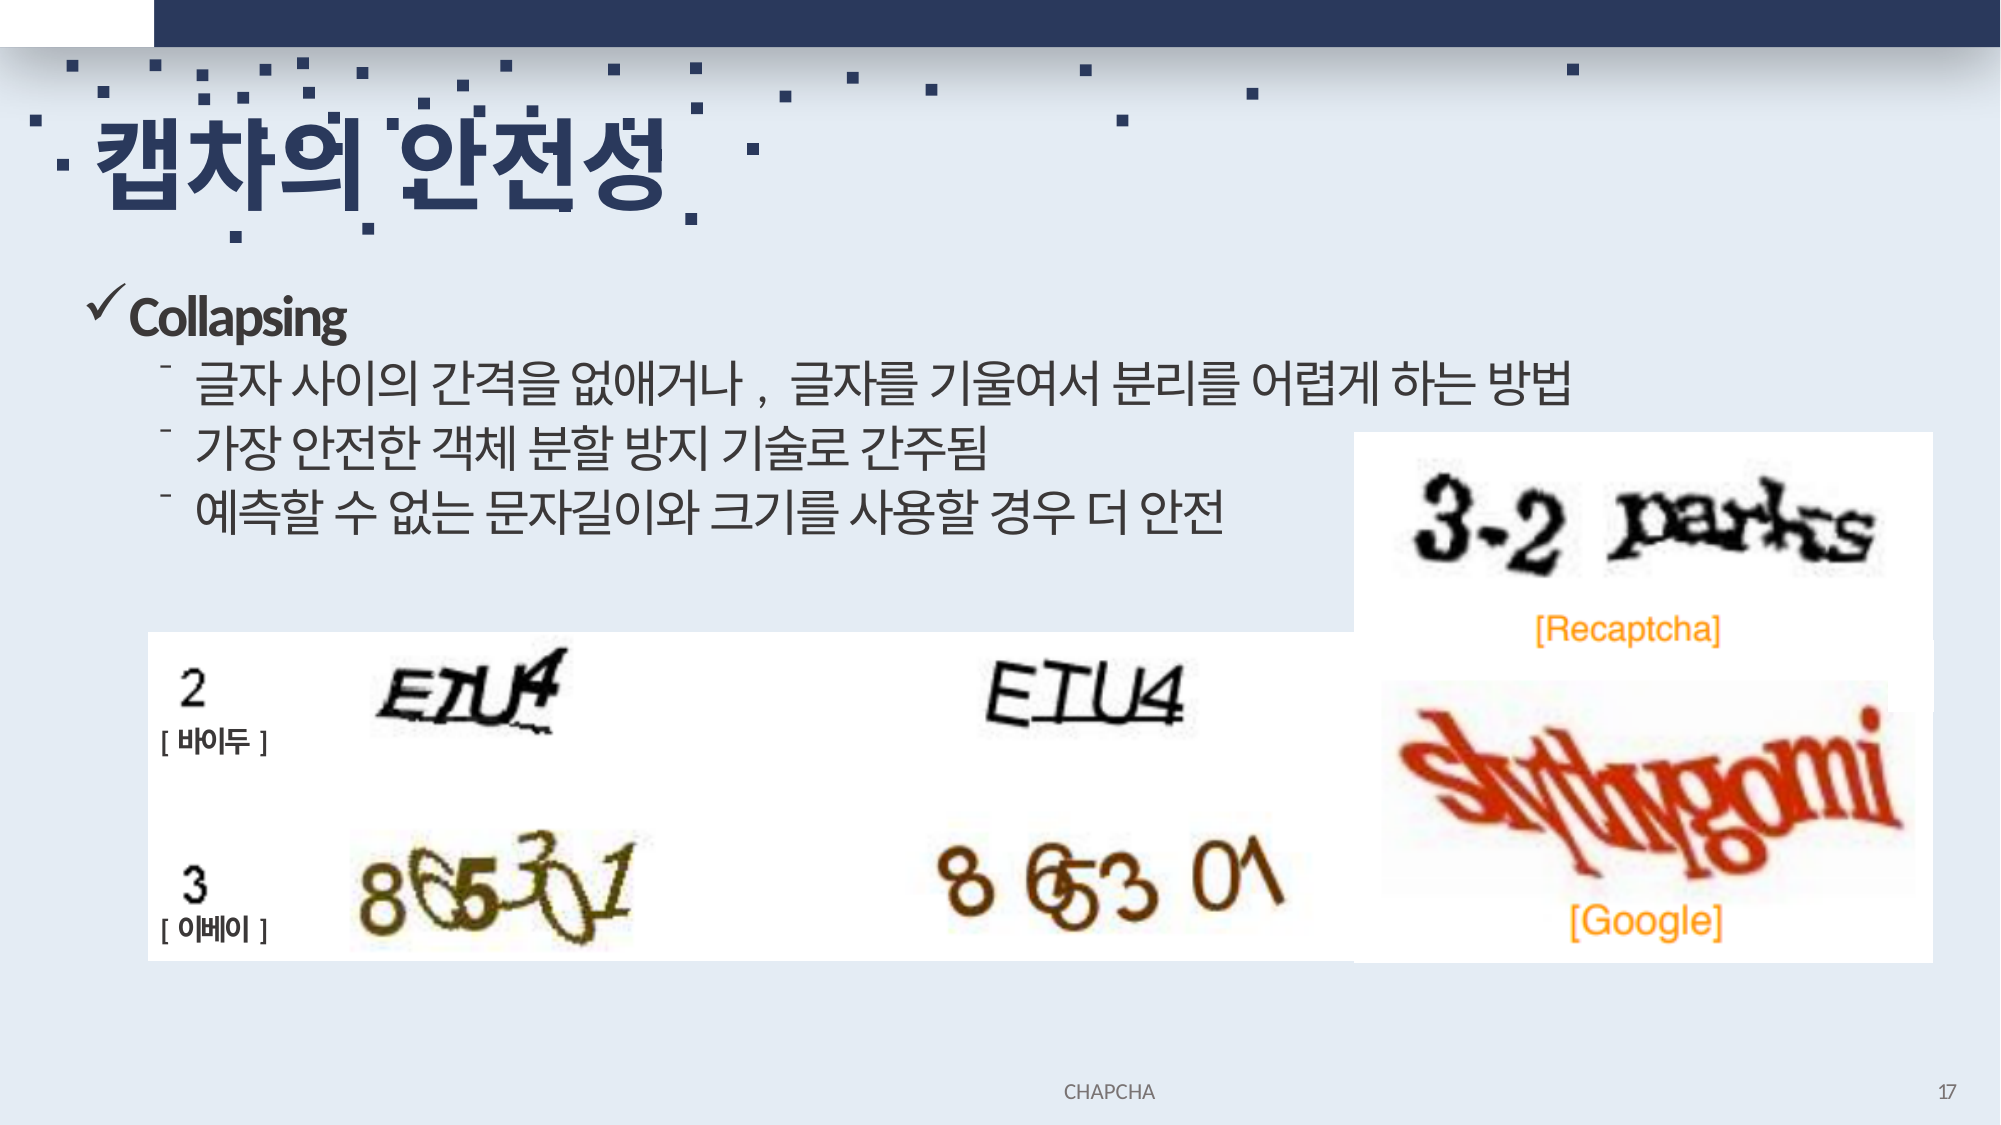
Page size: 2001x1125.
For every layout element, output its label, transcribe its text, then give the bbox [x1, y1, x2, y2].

title 캡차의 안전성 [78, 61, 1971, 279]
list Collapsing 글자 사이의 간격을 없애거나, 글자를 기울여서 분리를 어렵게 하는 방법 가장 안전한 객체 분할 방지 기술로 간주됨 예측할 수 없는 문자길이와 크기를 사용할 경우 더 안전 [66, 278, 1959, 632]
slide_number 17 [1522, 1060, 1973, 1121]
footer CHAPCHA [772, 1060, 1448, 1121]
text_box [145, 432, 1934, 995]
